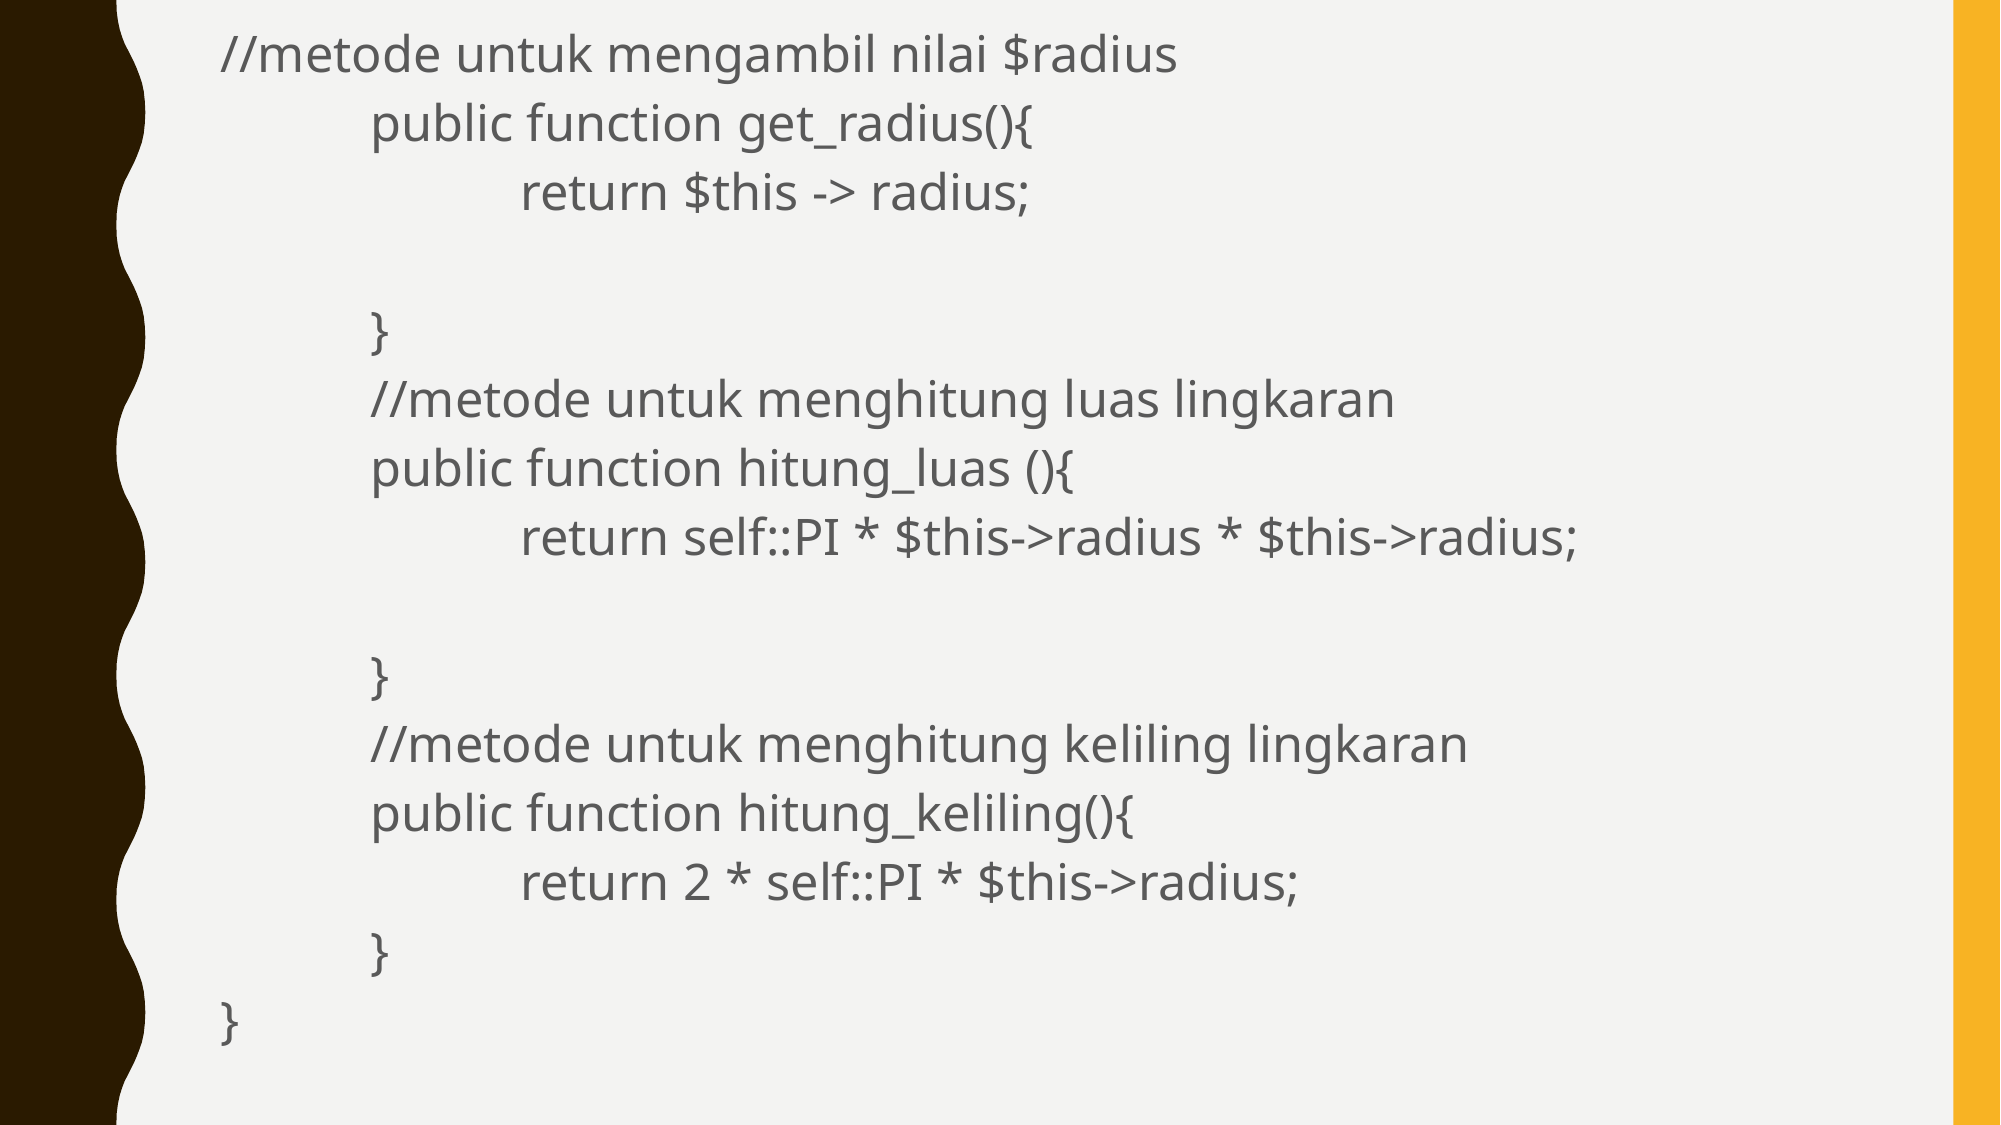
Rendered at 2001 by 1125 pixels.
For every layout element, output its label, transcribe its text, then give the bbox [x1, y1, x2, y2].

list //metode untuk mengambil nilai $radius public function get_radius(){ return $this -> radius; } //metode untuk menghitung luas lingkaran public function hitung_luas (){ return self::PI * $this->radius * $this->radius; } //metode untuk menghitung keliling lingkaran public function hitung_keliling(){ return 2 * self::PI * $this->radius; } } [205, 21, 1875, 1125]
